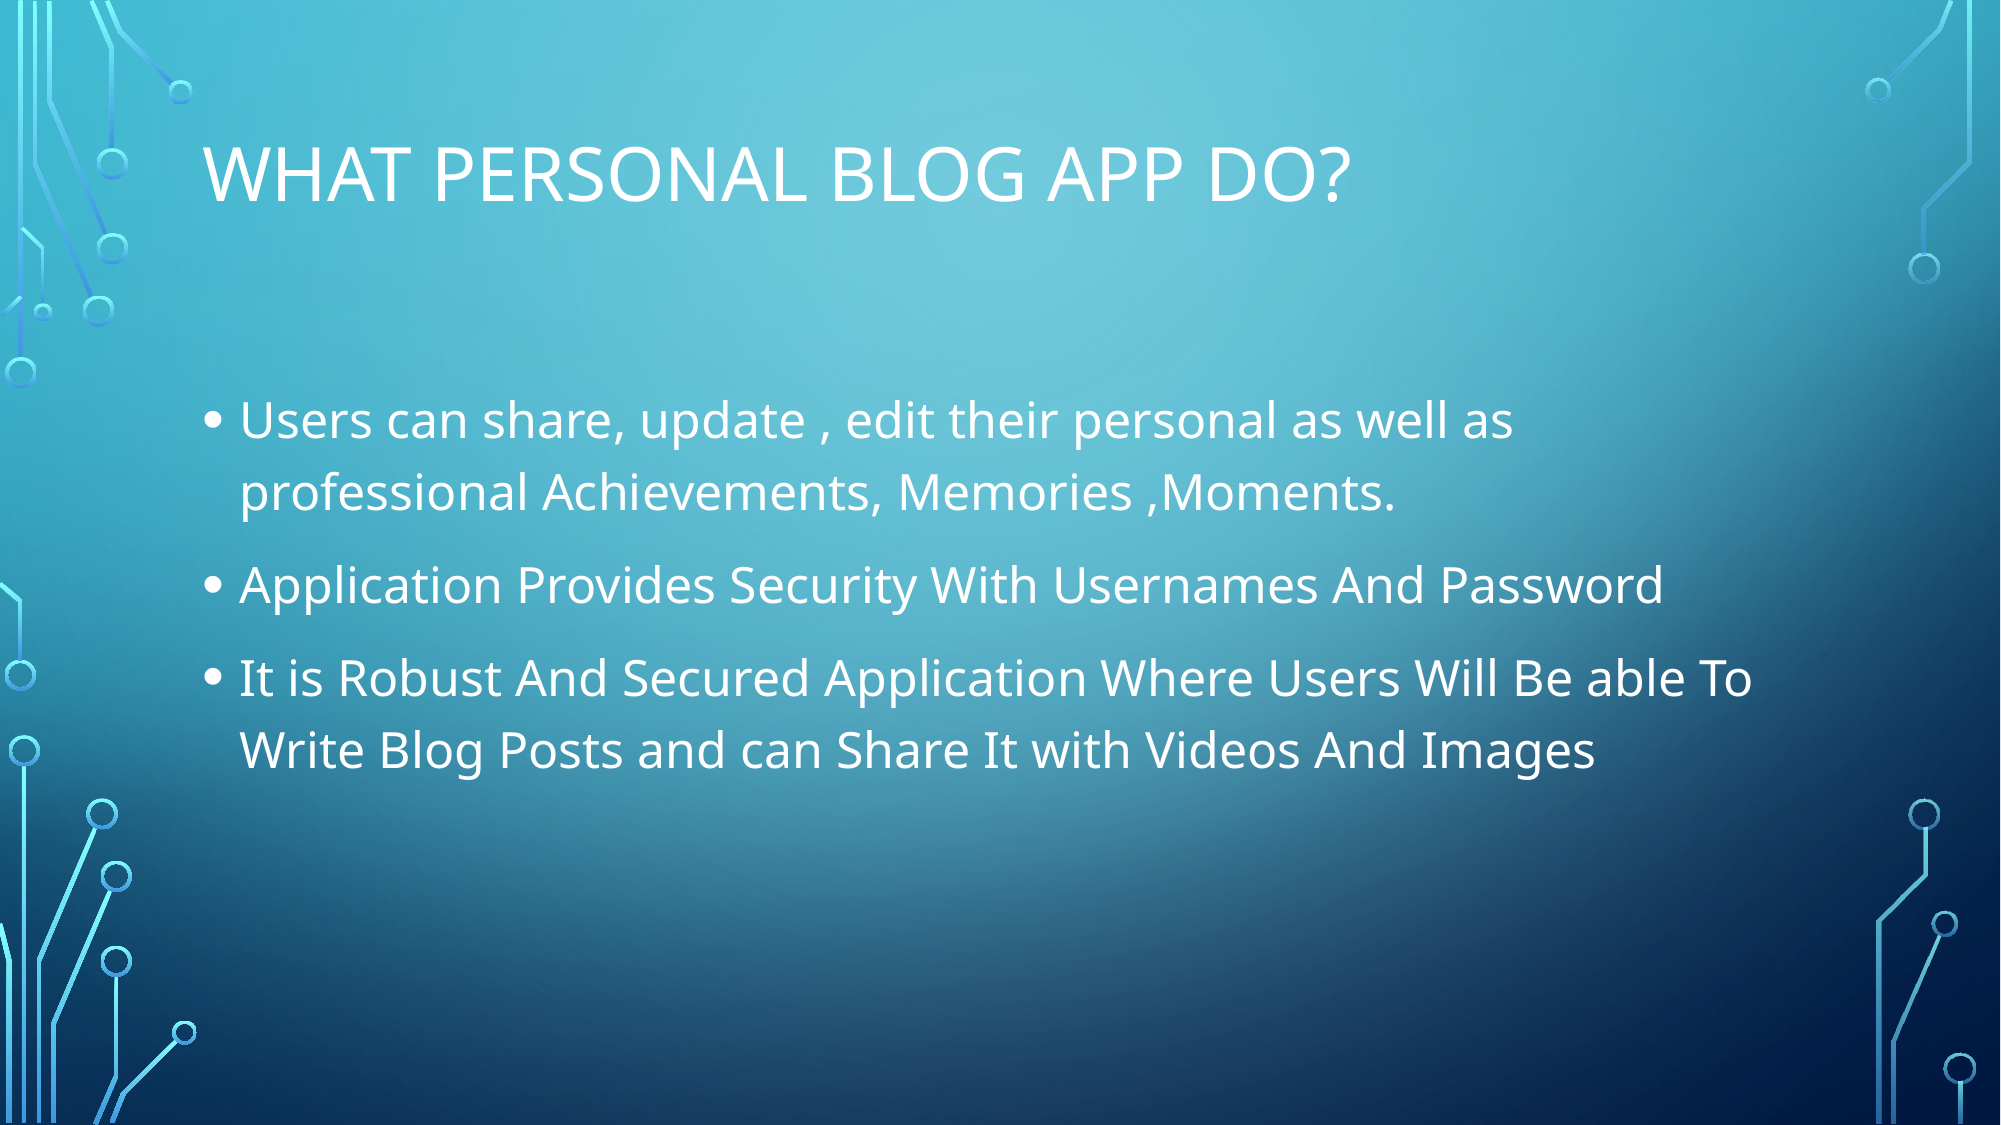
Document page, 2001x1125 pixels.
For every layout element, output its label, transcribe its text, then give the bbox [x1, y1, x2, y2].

title WhaT Personal Blog App Do? [187, 101, 1813, 344]
list Users can share, update , edit their personal as well as professional Achievements, Memories ,Moments. Application Provides Security With Usernames And Password It is Robust And Secured Application Where Users Will Be able To Write Blog Posts and can Share It with Videos And Images [187, 369, 1813, 950]
